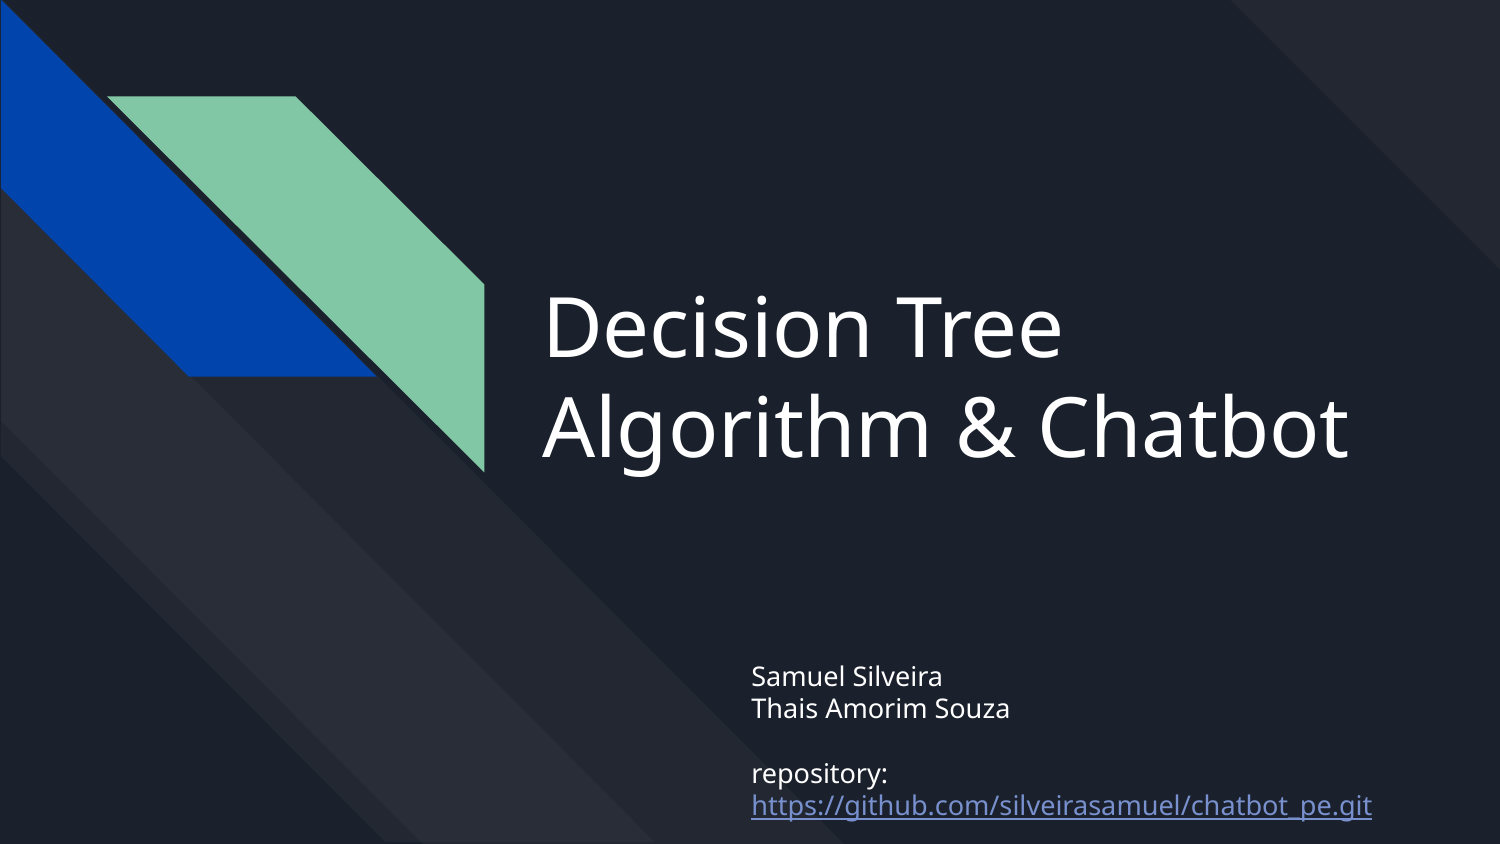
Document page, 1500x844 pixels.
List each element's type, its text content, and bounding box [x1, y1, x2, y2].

title Decision Tree Algorithm & Chatbot [527, 258, 1465, 584]
subtitle Samuel Silveira Thais Amorim Souza repository: https://github.com/silveirasamuel/chatbot_pe.git [736, 643, 1404, 727]
